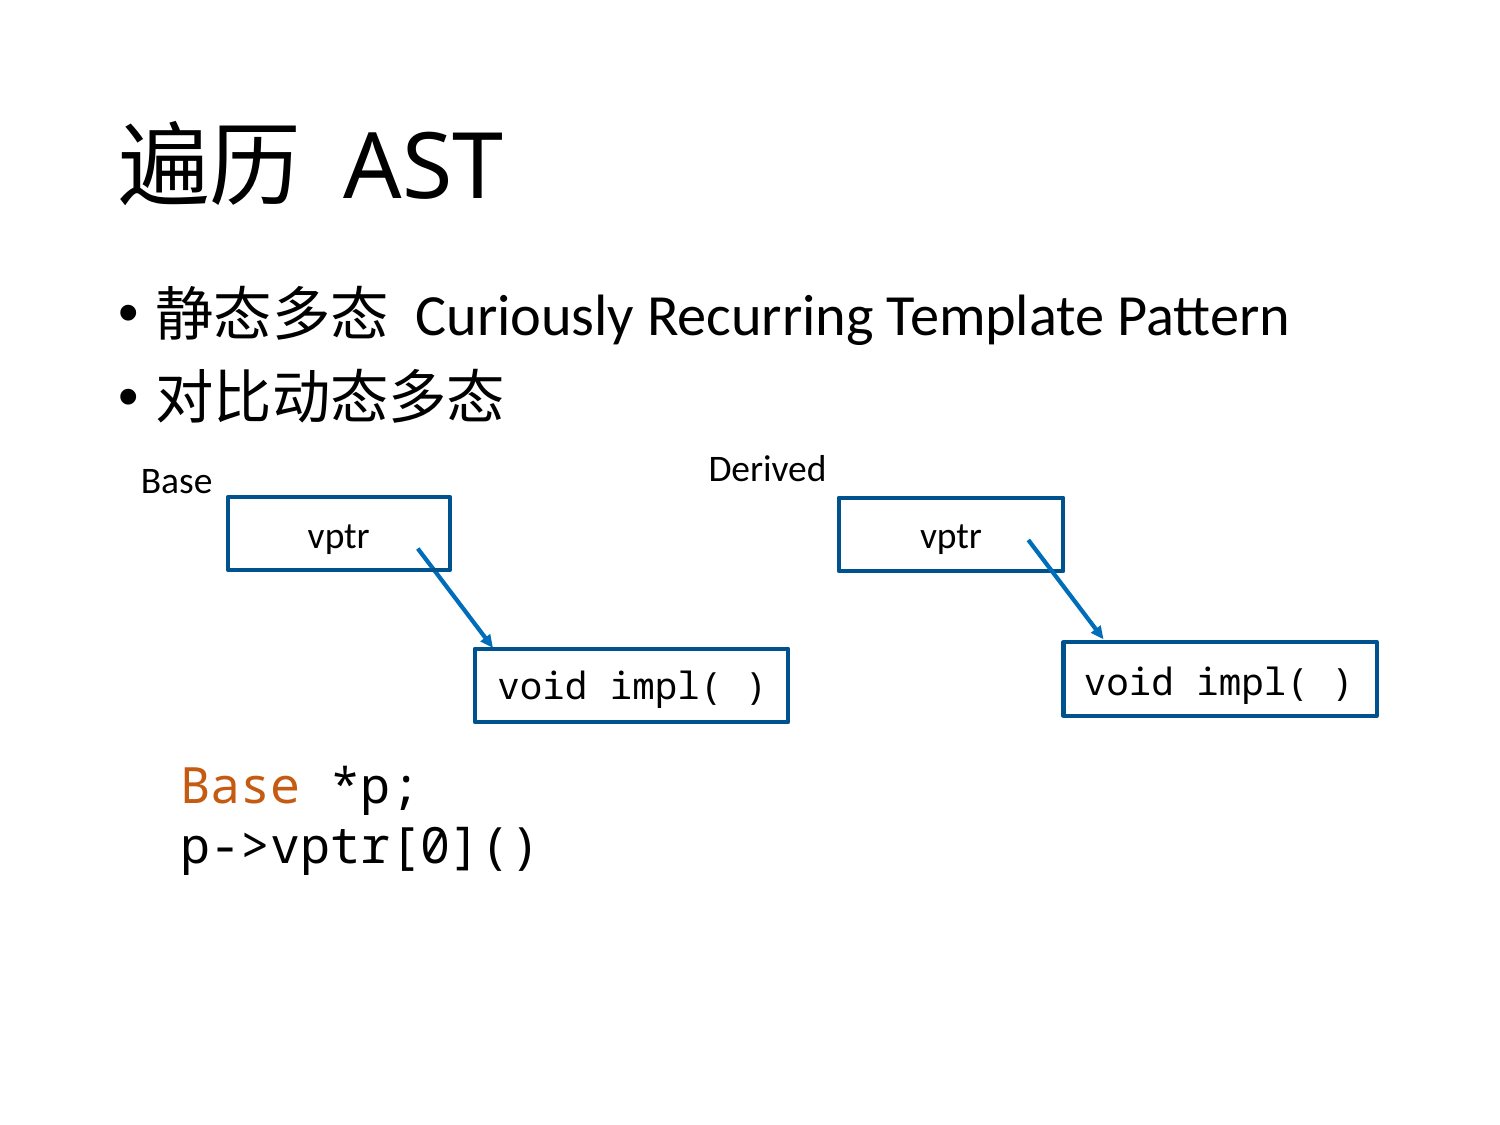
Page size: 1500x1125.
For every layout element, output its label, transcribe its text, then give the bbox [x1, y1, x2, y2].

text_box [837, 496, 1065, 573]
text_box Base *p; p->vptr[0]() [165, 745, 734, 881]
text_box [417, 548, 494, 648]
title 遍历 AST [103, 59, 1397, 277]
text_box [226, 495, 452, 572]
text_box [1061, 640, 1379, 718]
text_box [1028, 539, 1104, 640]
text_box [473, 647, 790, 724]
text_box Derived [693, 437, 842, 497]
text_box Base [126, 449, 228, 509]
text_box void impl( ) [1069, 651, 1369, 711]
list 静态多态 Curiously Recurring Template Pattern 对比动态多态 [103, 277, 1397, 992]
text_box vptr [905, 503, 997, 563]
